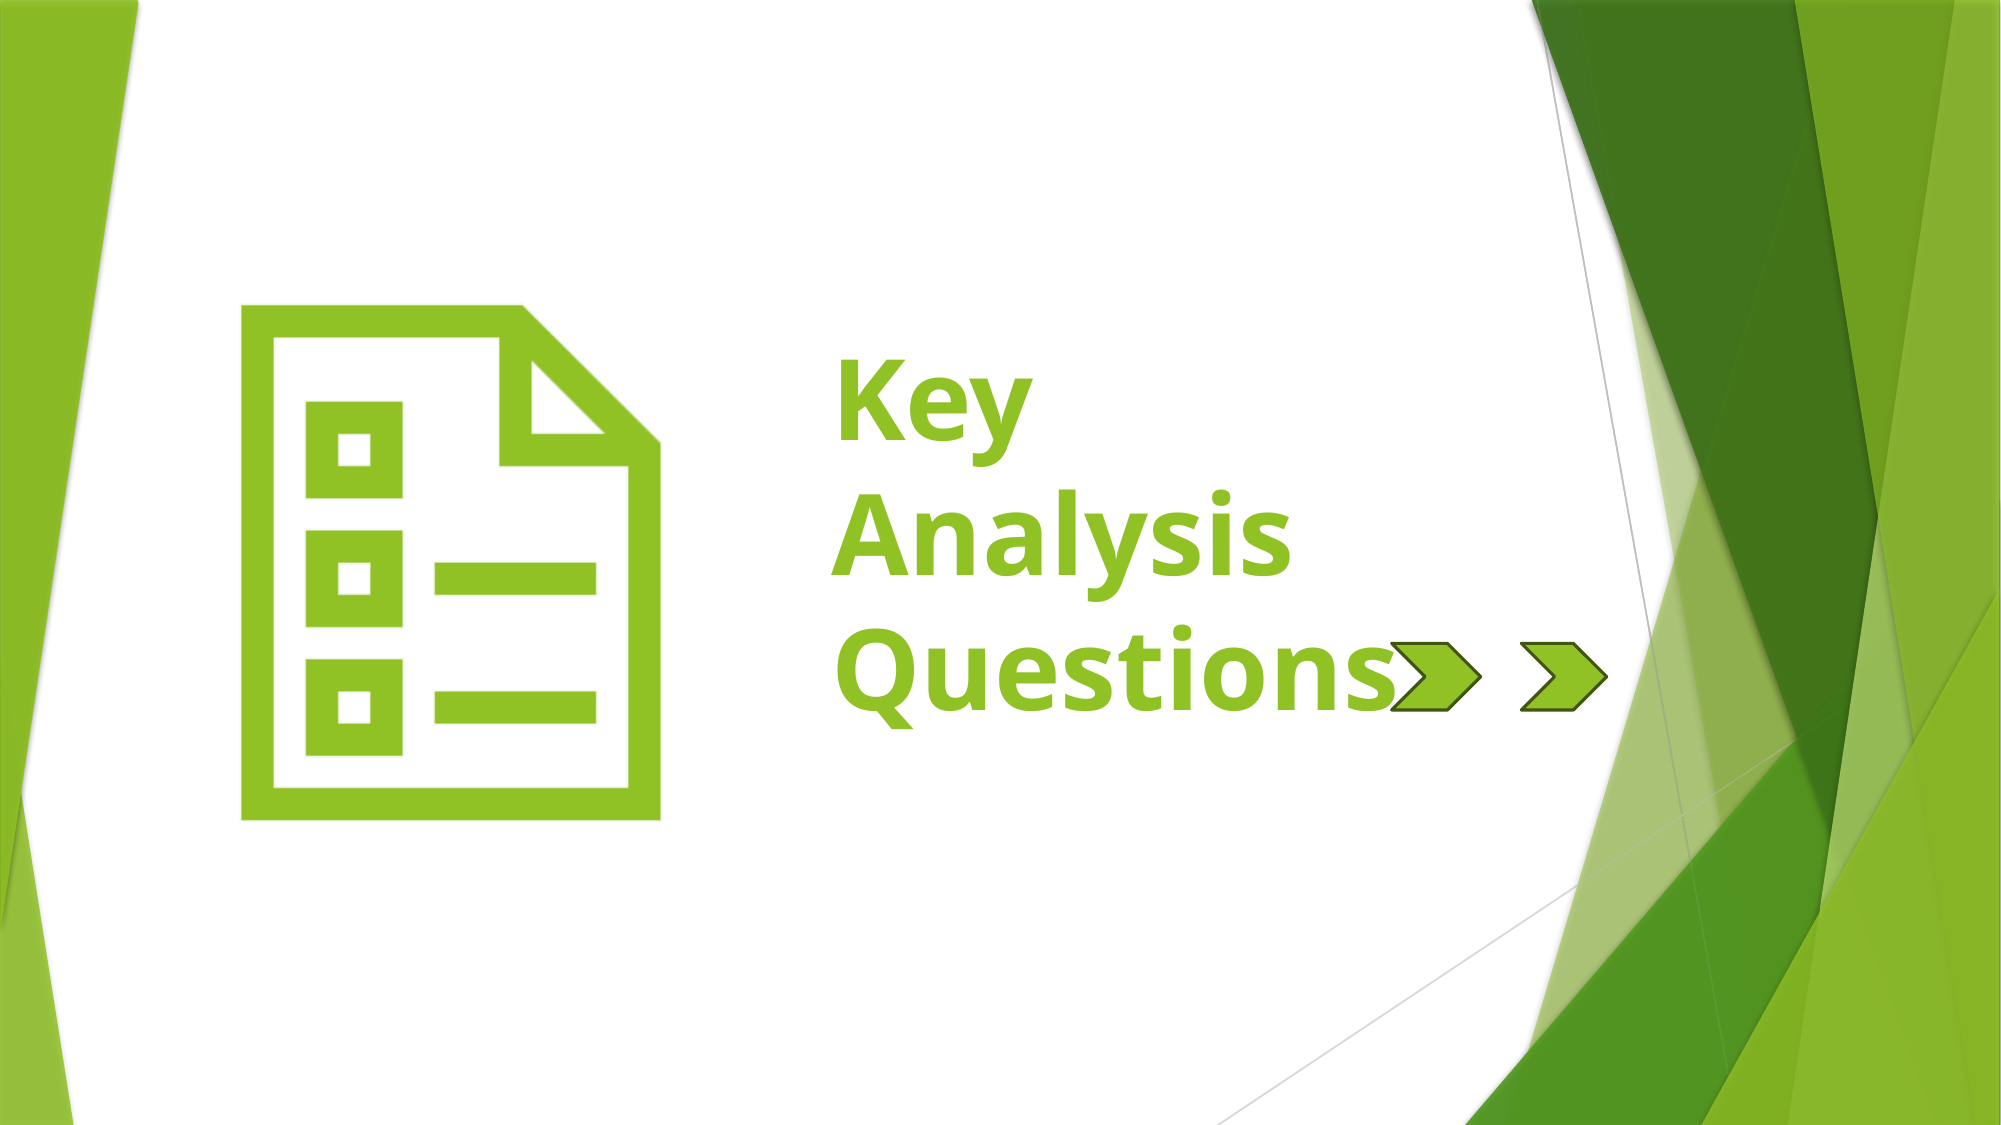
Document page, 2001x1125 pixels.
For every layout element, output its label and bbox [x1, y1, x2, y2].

text_box [0, 0, 2000, 1125]
picture [145, 253, 764, 873]
